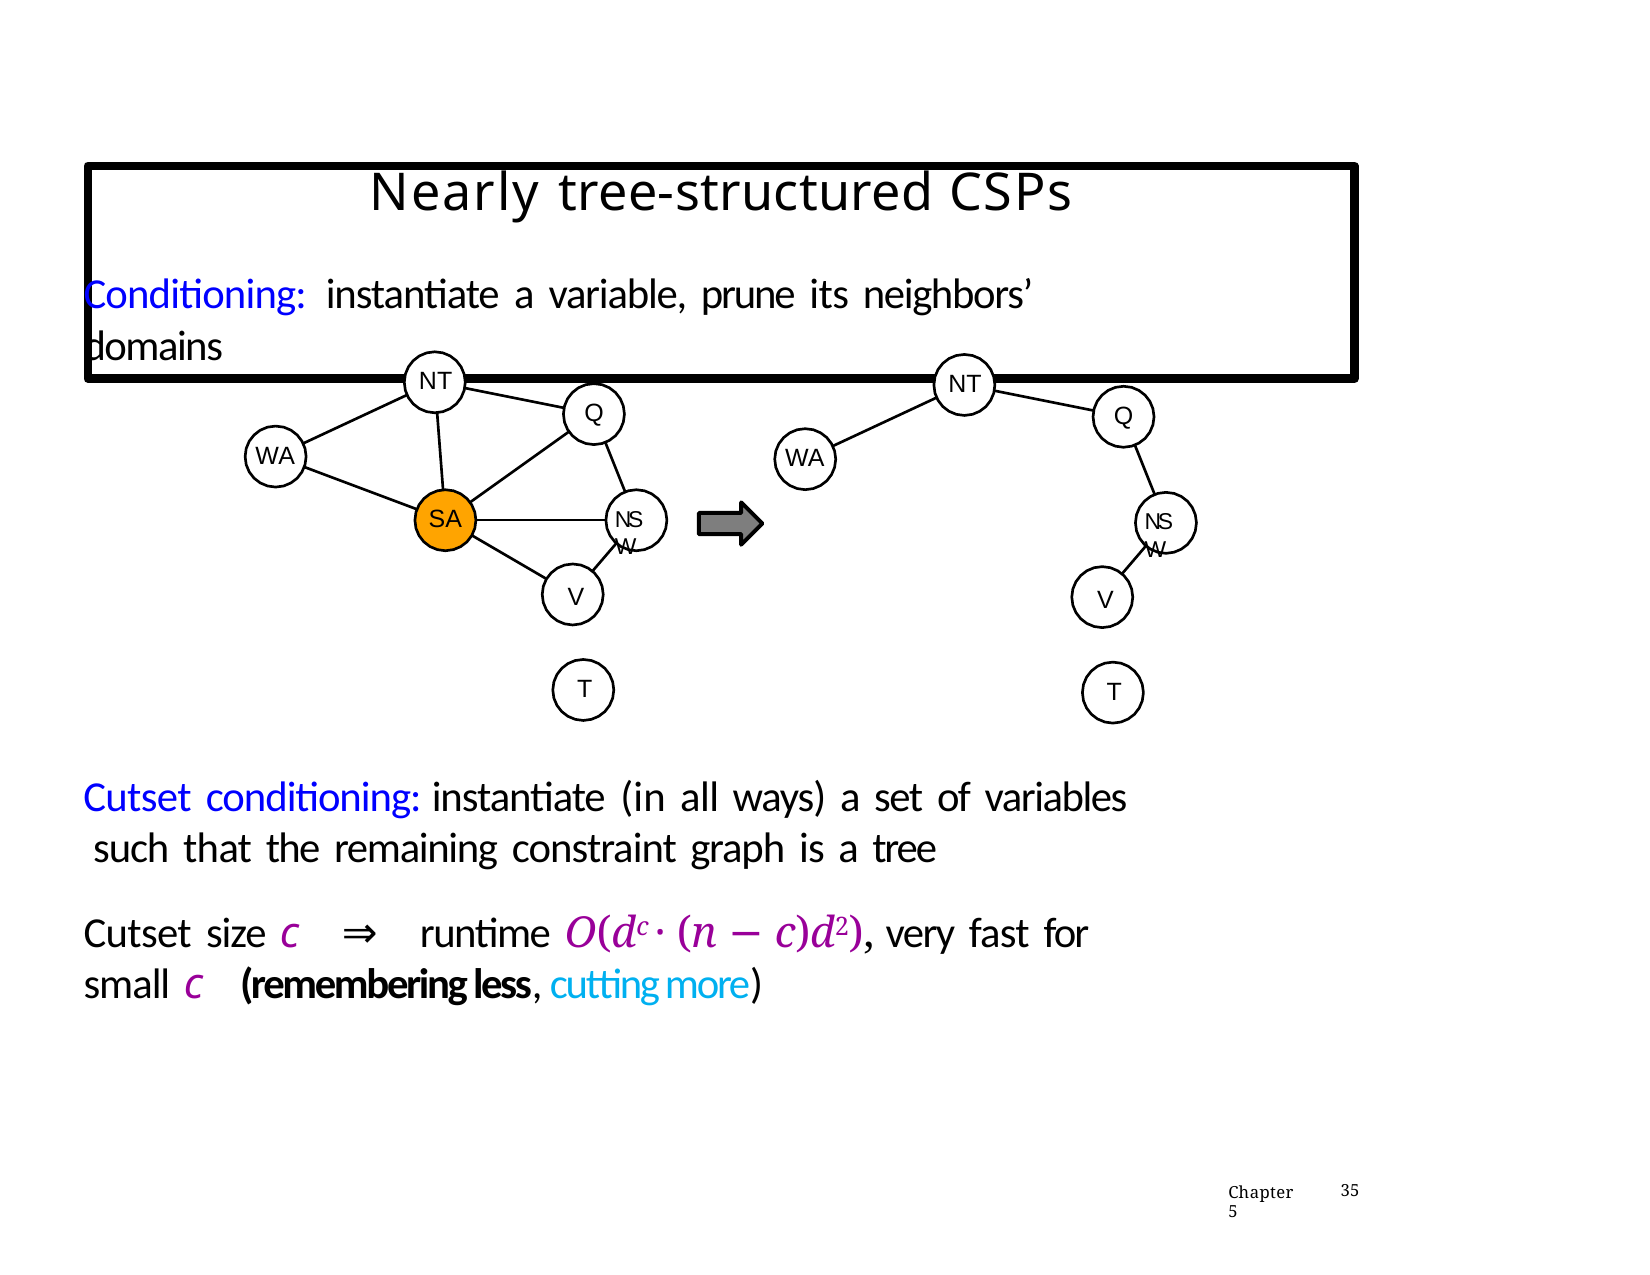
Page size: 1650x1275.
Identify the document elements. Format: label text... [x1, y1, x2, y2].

text_box [552, 659, 614, 721]
text_box Conditioning: instantiate a variable, prune its neighbors’ domains [81, 263, 1186, 369]
text_box Cutset conditioning: instantiate (in all ways) a set of variables such that the remaining constraint graph is a tree Cutset size c ⇒ runtime O(dc · (n − c)d2), very fast for small c (remembering less, cutting more) [75, 766, 1219, 1008]
text_box T [1104, 672, 1125, 706]
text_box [773, 383, 1168, 599]
text_box [1082, 662, 1144, 724]
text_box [561, 381, 627, 447]
footer Chapter 5 [1226, 1183, 1308, 1275]
slide_number 35 [1334, 1183, 1367, 1275]
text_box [932, 352, 997, 418]
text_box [402, 350, 467, 415]
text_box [540, 562, 605, 627]
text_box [696, 500, 765, 547]
title Nearly tree-structured CSPs [87, 165, 1355, 379]
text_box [604, 488, 669, 553]
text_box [243, 380, 639, 596]
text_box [1091, 384, 1156, 449]
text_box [413, 488, 478, 553]
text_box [1133, 490, 1199, 555]
text_box T [574, 670, 595, 703]
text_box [1070, 565, 1135, 630]
